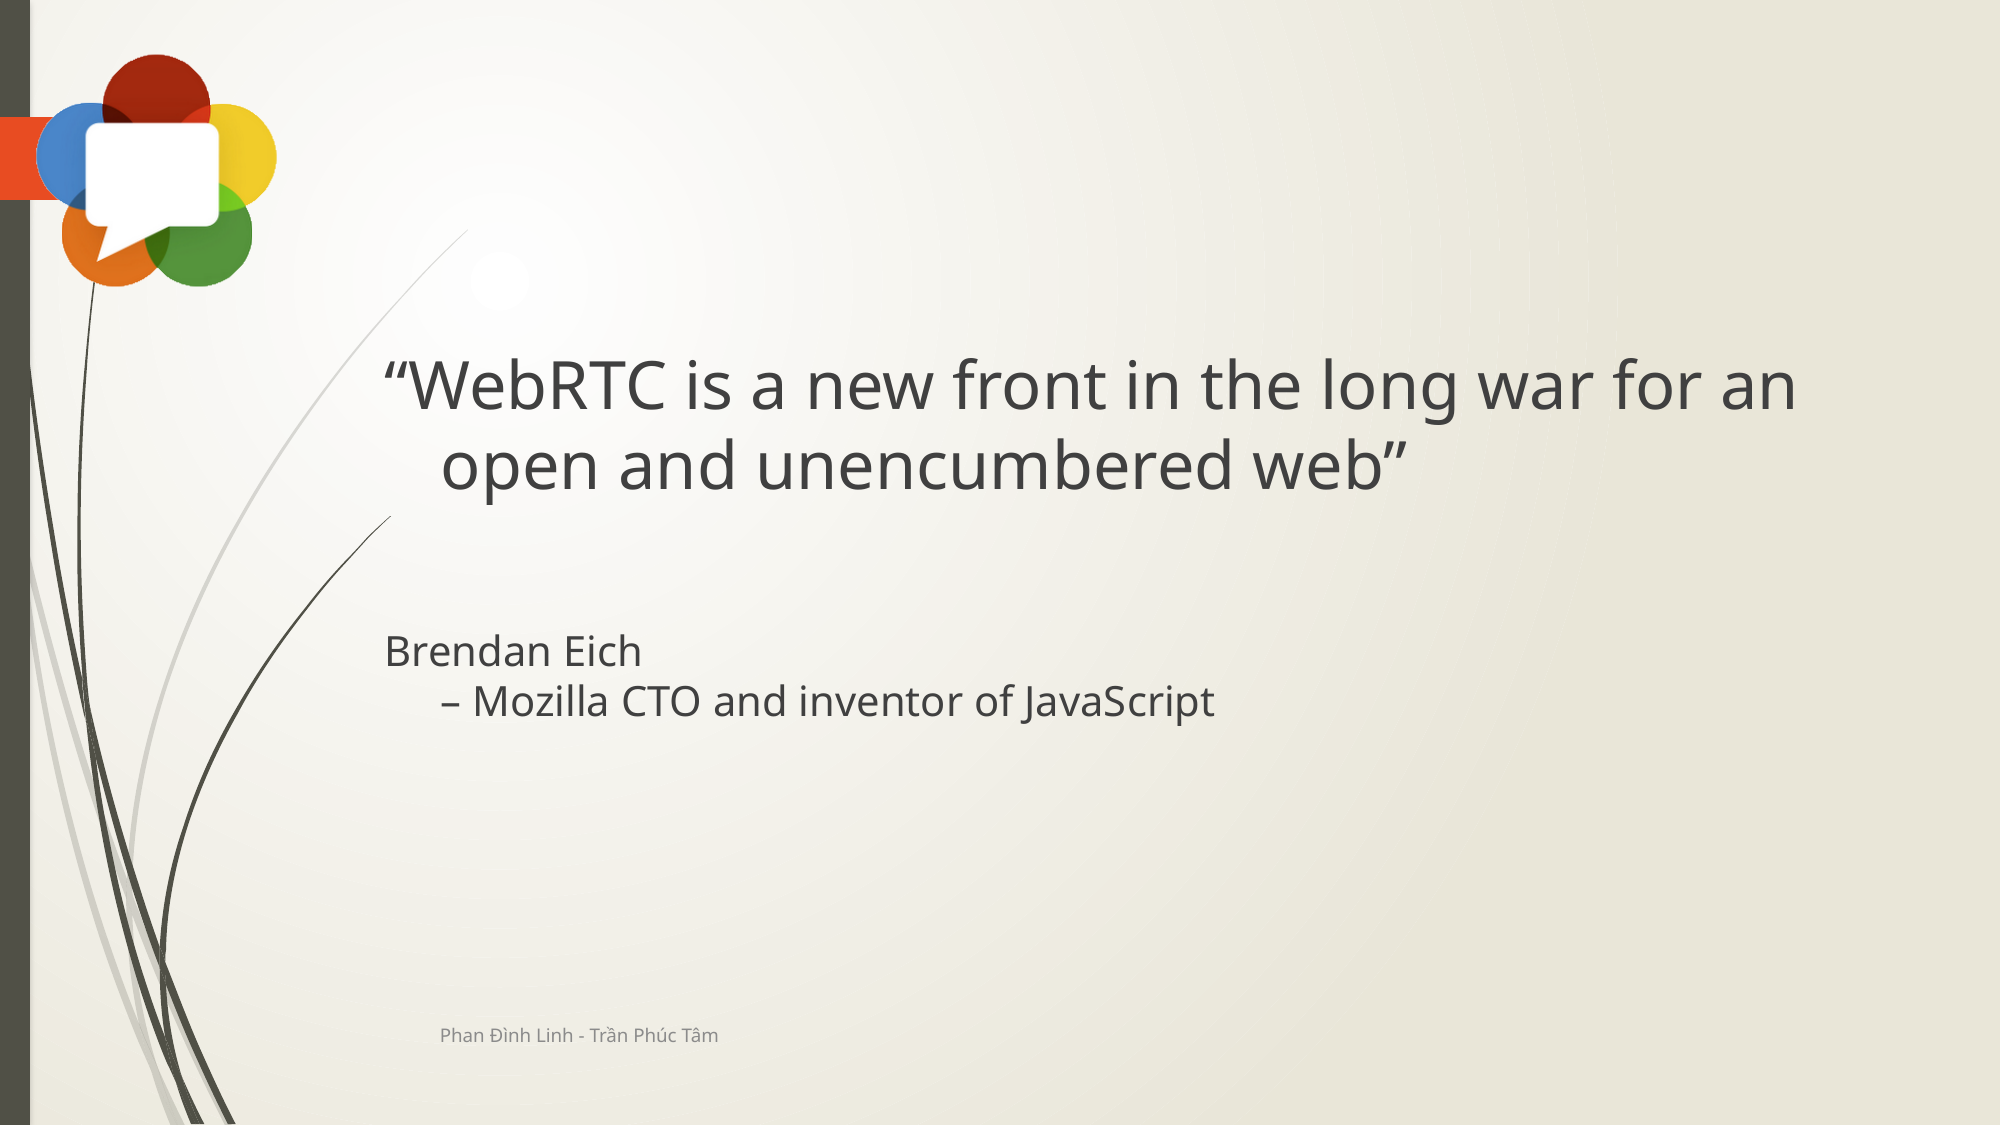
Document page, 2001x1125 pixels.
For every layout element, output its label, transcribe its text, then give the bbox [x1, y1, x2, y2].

footer Phan Đình Linh - Trần Phúc Tâm [424, 1006, 1675, 1067]
picture [25, 40, 283, 298]
list “WebRTC is a new front in the long war for an open and unencumbered web” Brendan Eich – Mozilla CTO and inventor of JavaScript [369, 234, 1955, 1073]
